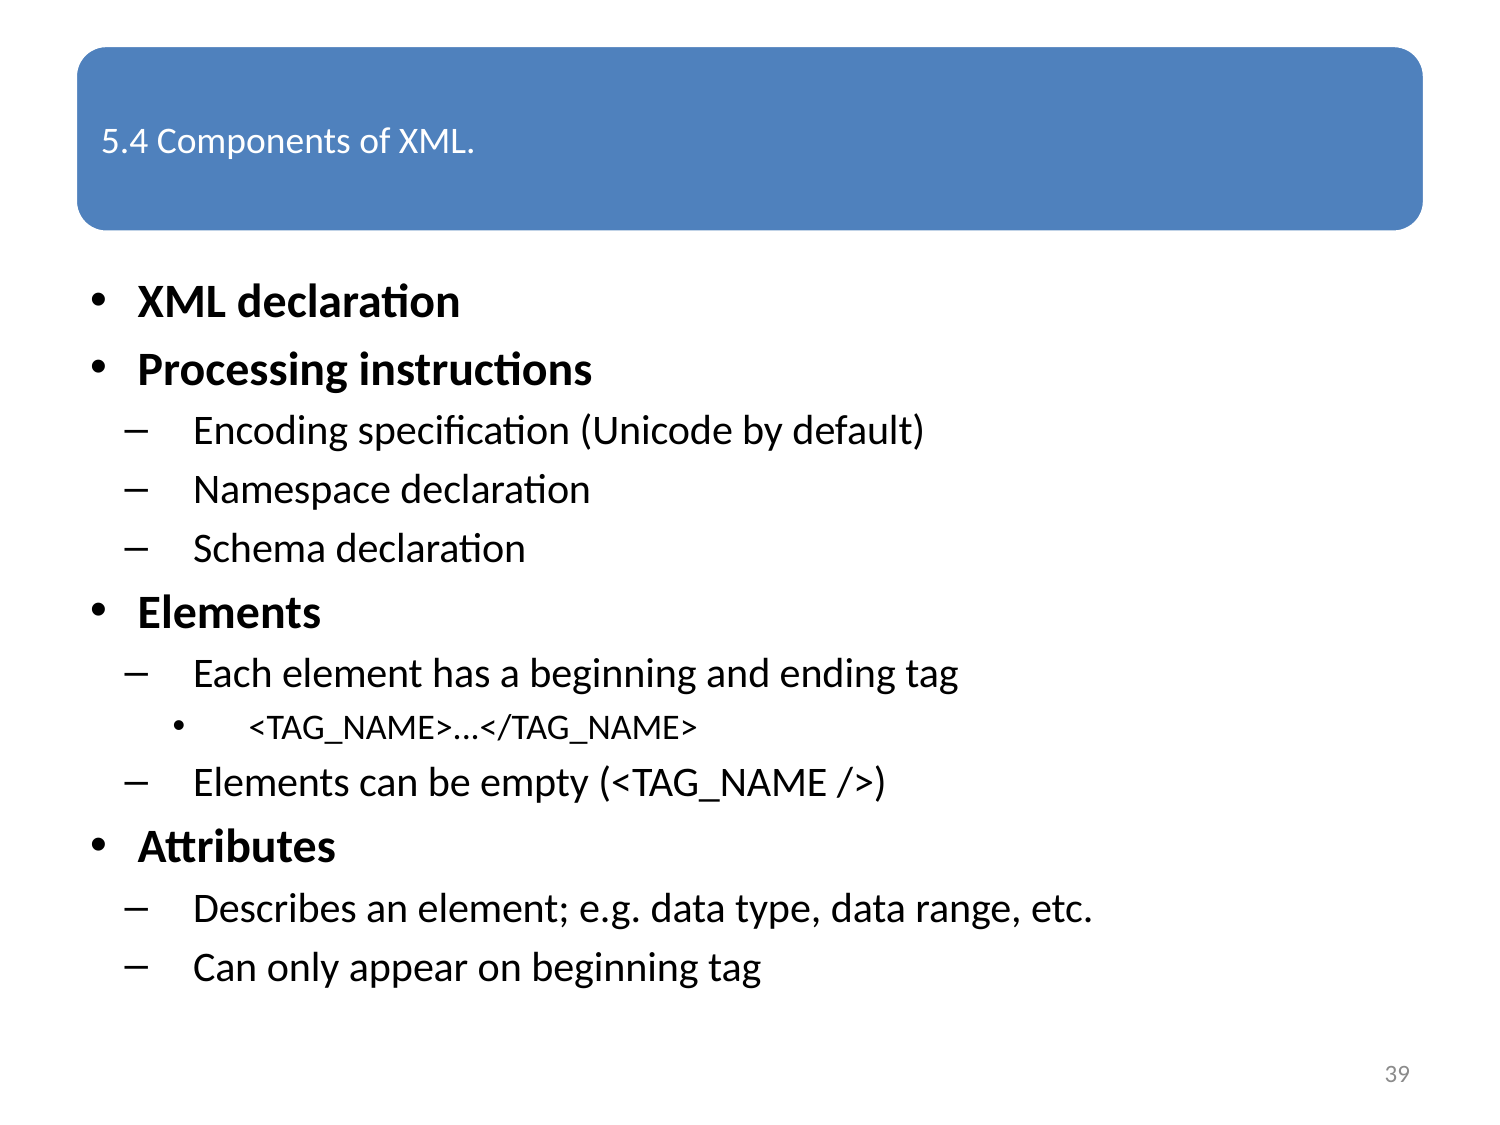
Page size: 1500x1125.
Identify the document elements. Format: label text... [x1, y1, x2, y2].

list XML declaration Processing instructions Encoding specification (Unicode by default) Namespace declaration Schema declaration Elements Each element has a beginning and ending tag <TAG_NAME>...</TAG_NAME> Elements can be empty (<TAG_NAME />) Attributes Describes an element; e.g. data type, data range, etc. Can only appear on beginning tag [75, 262, 1425, 1005]
slide_number 39 [1074, 1042, 1425, 1103]
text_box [74, 44, 1426, 233]
